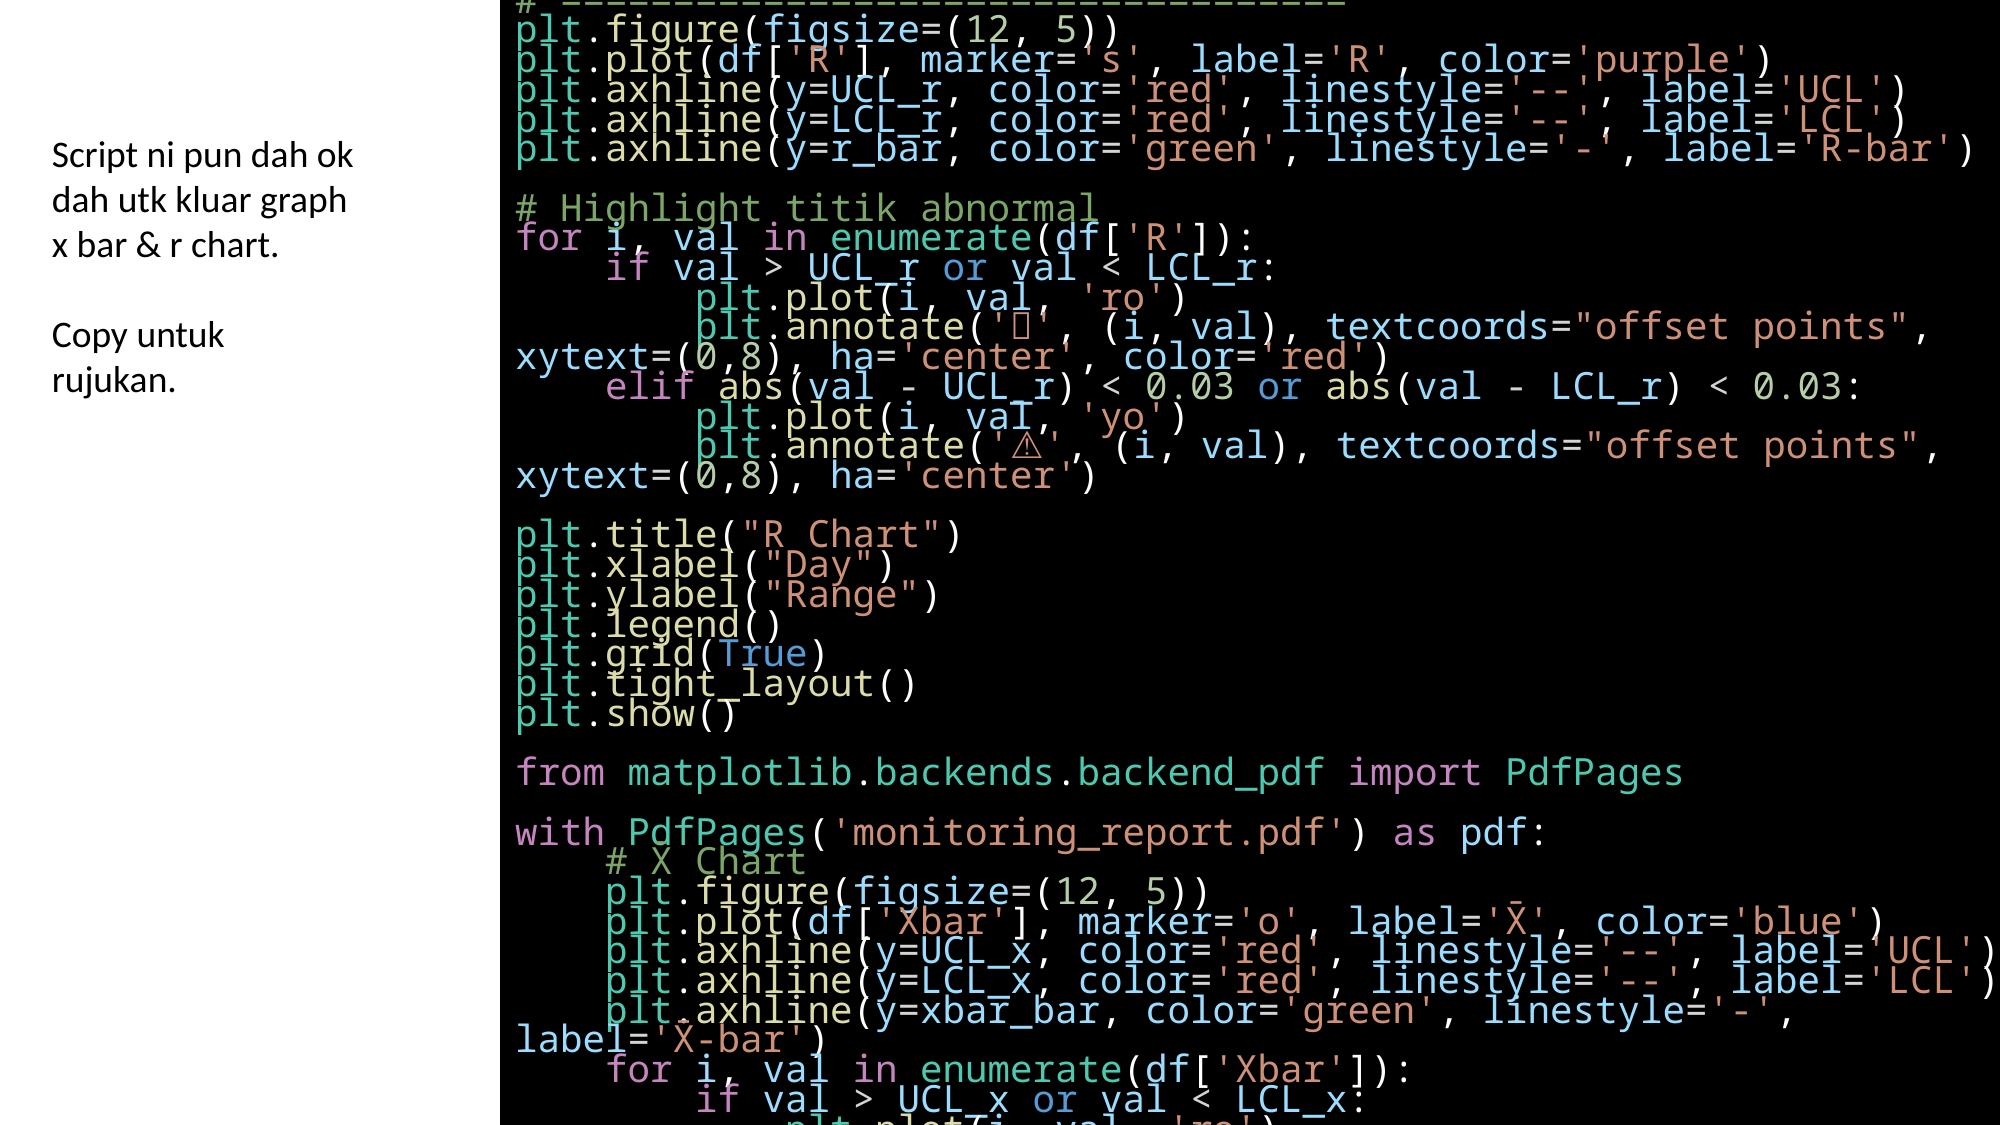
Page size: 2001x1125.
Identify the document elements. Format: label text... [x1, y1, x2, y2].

text_box import pandas as pd import matplotlib.pyplot as plt # Baca data df = pd.read_csv(r"C:\Users\mohdamal\Project Python\project_ monitoring\data_checksheet.csv") # Kira X̄ dan R df['Xbar'] = df.iloc[:, 1:6].mean(axis=1) df['R'] = df.iloc[:, 1:6].max(axis=1) - df.iloc[:, 1:6].min(axis=1) # Kira X̄-bar dan R-bar xbar_bar = df['Xbar'].mean() r_bar = df['R'].mean() # Constants untuk n=5 A2 = 0.577 D3 = 0 D4 = 2.114 # Control limits X̄ Chart UCL_x = xbar_bar + A2 * r_bar LCL_x = xbar_bar - A2 * r_bar # Control limits R Chart UCL_r = D4 * r_bar LCL_r = D3 * r_bar # Papar nilai limit print(f"X̄-bar = {xbar_bar:.4f}, R-bar = {r_bar:.4f}") print(f"X̄ Chart Limits: UCL={UCL_x:.4f}, LCL={LCL_x:.4f}") print(f"R Chart Limits: UCL={UCL_r:.4f}, LCL={LCL_r:.4f}") # Trigger Amaran for i, val in enumerate(df['Xbar']): if val > UCL_x or val < LCL_x: print(f"❌ ALERT: Day {i+1} X̄ = {val:.4f} OUT OF CONTROL LIMIT!") elif abs(val - UCL_x) < 0.03 or abs(val - LCL_x) < 0.03: print(f"⚠️ WARNING: Day {i+1} X̄ = {val:.4f} NEAR LIMIT!") # =================================== # Plot X̄ Chart # =================================== plt.figure(figsize=(12, 5)) plt.plot(df['Xbar'], marker='o', label='X̄', color='blue') plt.axhline(y=UCL_x, color='red', linestyle='--', label='UCL') plt.axhline(y=LCL_x, color='red', linestyle='--', label='LCL') plt.axhline(y=xbar_bar, color='green', linestyle='-', label='X̄-bar') # Highlight titik abnormal for i, val in enumerate(df['Xbar']): if val > UCL_x or val < LCL_x: plt.plot(i, val, 'ro') # merah plt.annotate('❌', (i, val), textcoords="offset points", xytext=(0,8), ha='center', color='red') elif abs(val - UCL_x) < 0.03 or abs(val - LCL_x) < 0.03: plt.plot(i, val, 'yo') # kuning plt.annotate('⚠️', (i, val), textcoords="offset points", xytext=(0,8), ha='center') plt.title("X̄ Chart") plt.xlabel("Day") plt.ylabel("Average") plt.legend() plt.grid(True) plt.tight_layout() plt.show() # =================================== # Plot R Chart # =================================== plt.figure(figsize=(12, 5)) plt.plot(df['R'], marker='s', label='R', color='purple') plt.axhline(y=UCL_r, color='red', linestyle='--', label='UCL') plt.axhline(y=LCL_r, color='red', linestyle='--', label='LCL') plt.axhline(y=r_bar, color='green', linestyle='-', label='R-bar') # Highlight titik abnormal for i, val in enumerate(df['R']): if val > UCL_r or val < LCL_r: plt.plot(i, val, 'ro') plt.annotate('❌', (i, val), textcoords="offset points", xytext=(0,8), ha='center', color='red') elif abs(val - UCL_r) < 0.03 or abs(val - LCL_r) < 0.03: plt.plot(i, val, 'yo') plt.annotate('⚠️', (i, val), textcoords="offset points", xytext=(0,8), ha='center') plt.title("R Chart") plt.xlabel("Day") plt.ylabel("Range") plt.legend() plt.grid(True) plt.tight_layout() plt.show() from matplotlib.backends.backend_pdf import PdfPages with PdfPages('monitoring_report.pdf') as pdf: # X̄ Chart plt.figure(figsize=(12, 5)) plt.plot(df['Xbar'], marker='o', label='X̄', color='blue') plt.axhline(y=UCL_x, color='red', linestyle='--', label='UCL') plt.axhline(y=LCL_x, color='red', linestyle='--', label='LCL') plt.axhline(y=xbar_bar, color='green', linestyle='-', label='X̄-bar') for i, val in enumerate(df['Xbar']): if val > UCL_x or val < LCL_x: plt.plot(i, val, 'ro') plt.annotate('❌', (i, val), textcoords="offset points", xytext=(0,8), ha='center', color='red') elif abs(val - UCL_x) < 0.03 or abs(val - LCL_x) < 0.03: plt.plot(i, val, 'yo') plt.annotate('⚠️', (i, val), textcoords="offset points", xytext=(0,8), ha='center') plt.title("X̄ Chart") plt.xlabel("Day") plt.ylabel("Average") plt.legend() plt.grid(True) plt.tight_layout() pdf.savefig() # Save to PDF plt.close() # R Chart plt.figure(figsize=(12, 5)) plt.plot(df['R'], marker='s', label='R', color='purple') plt.axhline(y=UCL_r, color='red', linestyle='--', label='UCL') plt.axhline(y=LCL_r, color='red', linestyle='--', label='LCL') plt.axhline(y=r_bar, color='green', linestyle='-', label='R-bar') for i, val in enumerate(df['R']): if val > UCL_r or val < LCL_r: plt.plot(i, val, 'ro') plt.annotate('❌', (i, val), textcoords="offset points", xytext=(0,8), ha='center', color='red') elif abs(val - UCL_r) < 0.03 or abs(val - LCL_r) < 0.03: plt.plot(i, val, 'yo') plt.annotate('⚠️', (i, val), textcoords="offset points", xytext=(0,8), ha='center') plt.title("R Chart") plt.xlabel("Day") plt.ylabel("Range") plt.legend() plt.grid(True) plt.tight_layout() pdf.savefig() plt.close() print("✅ Report berjaya disimpan sebagai 'monitoring_report.pdf'") [500, 0, 2000, 1125]
text_box Script ni pun dah ok dah utk kluar graph x bar & r chart. Copy untuk rujukan. [37, 122, 369, 408]
